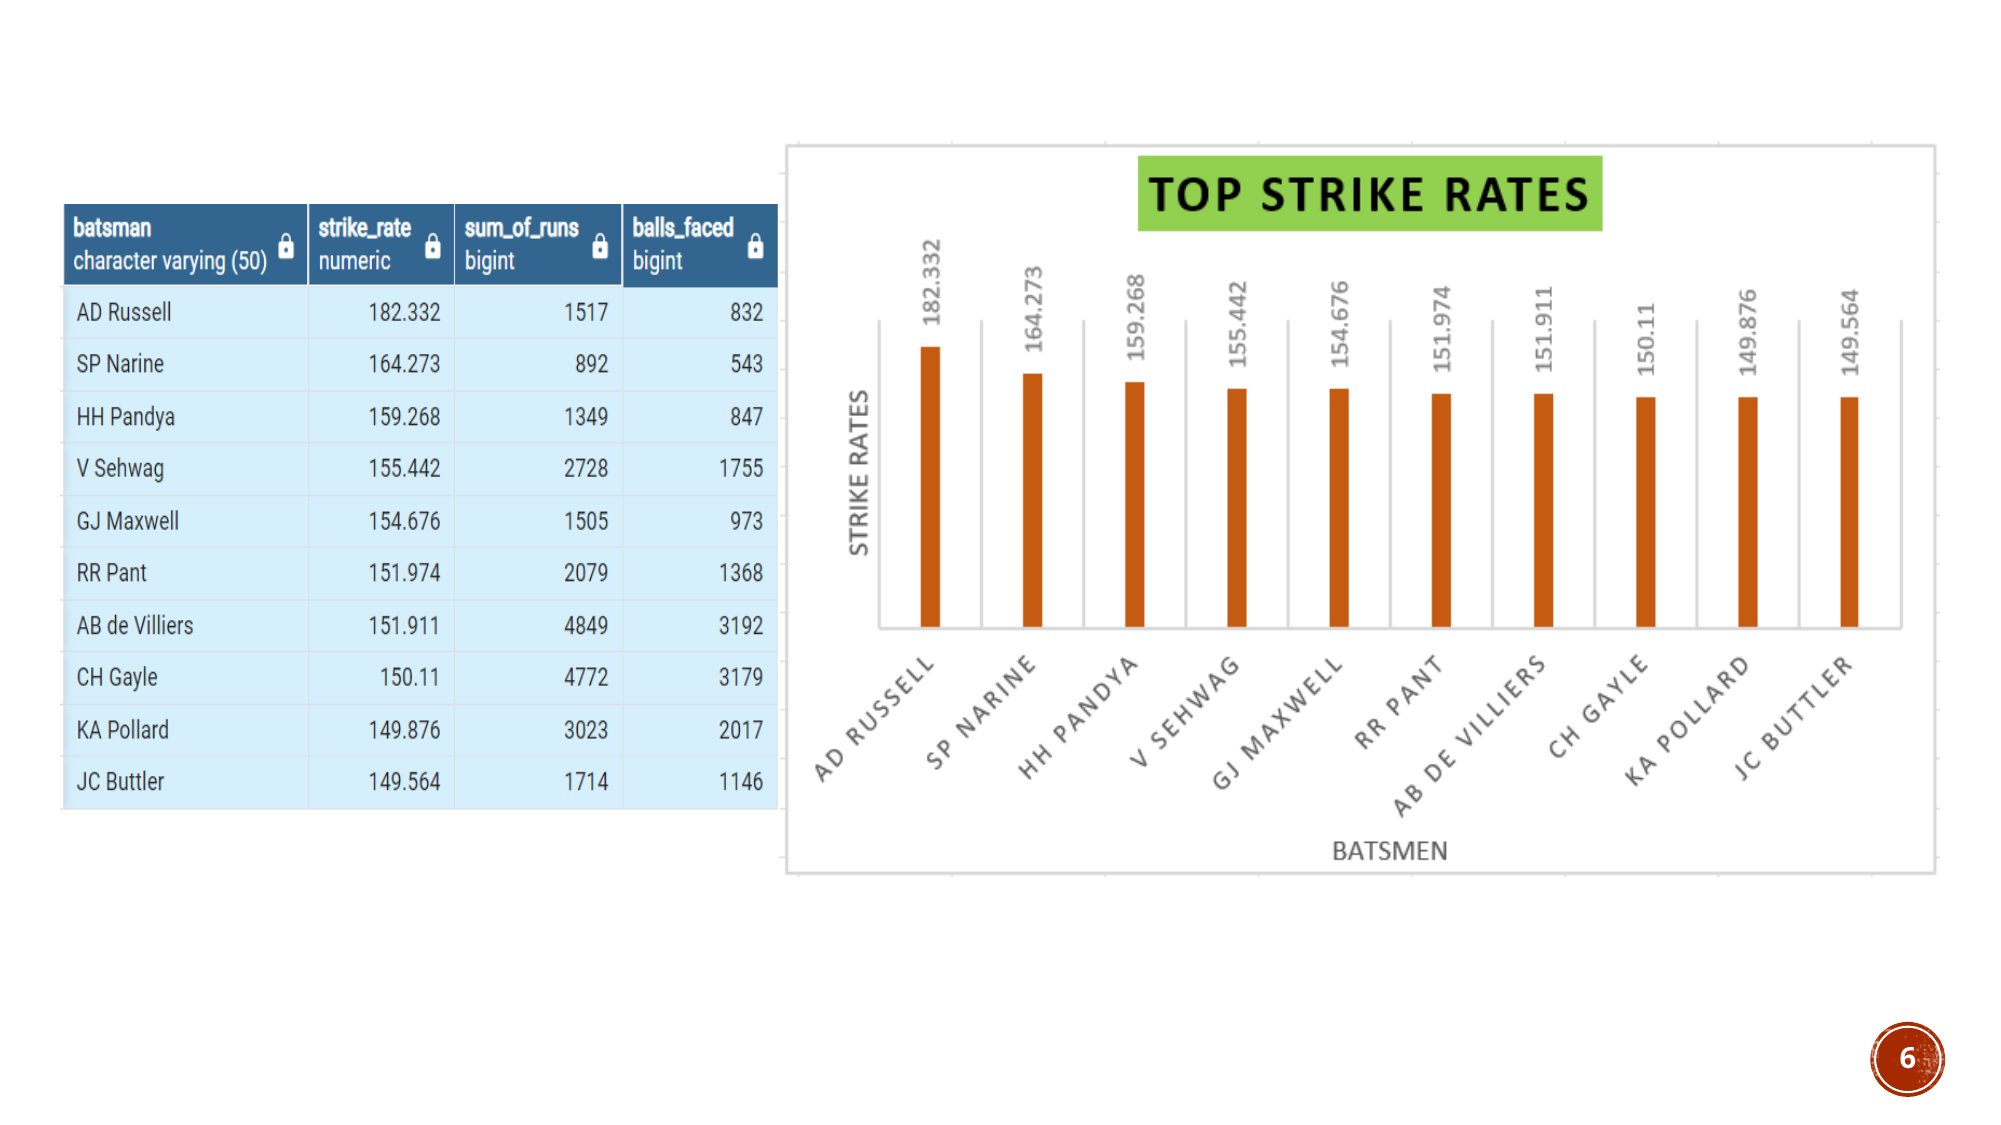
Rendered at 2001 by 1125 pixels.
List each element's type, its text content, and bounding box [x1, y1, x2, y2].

picture [60, 141, 1940, 877]
slide_number 6 [1855, 1028, 1961, 1089]
